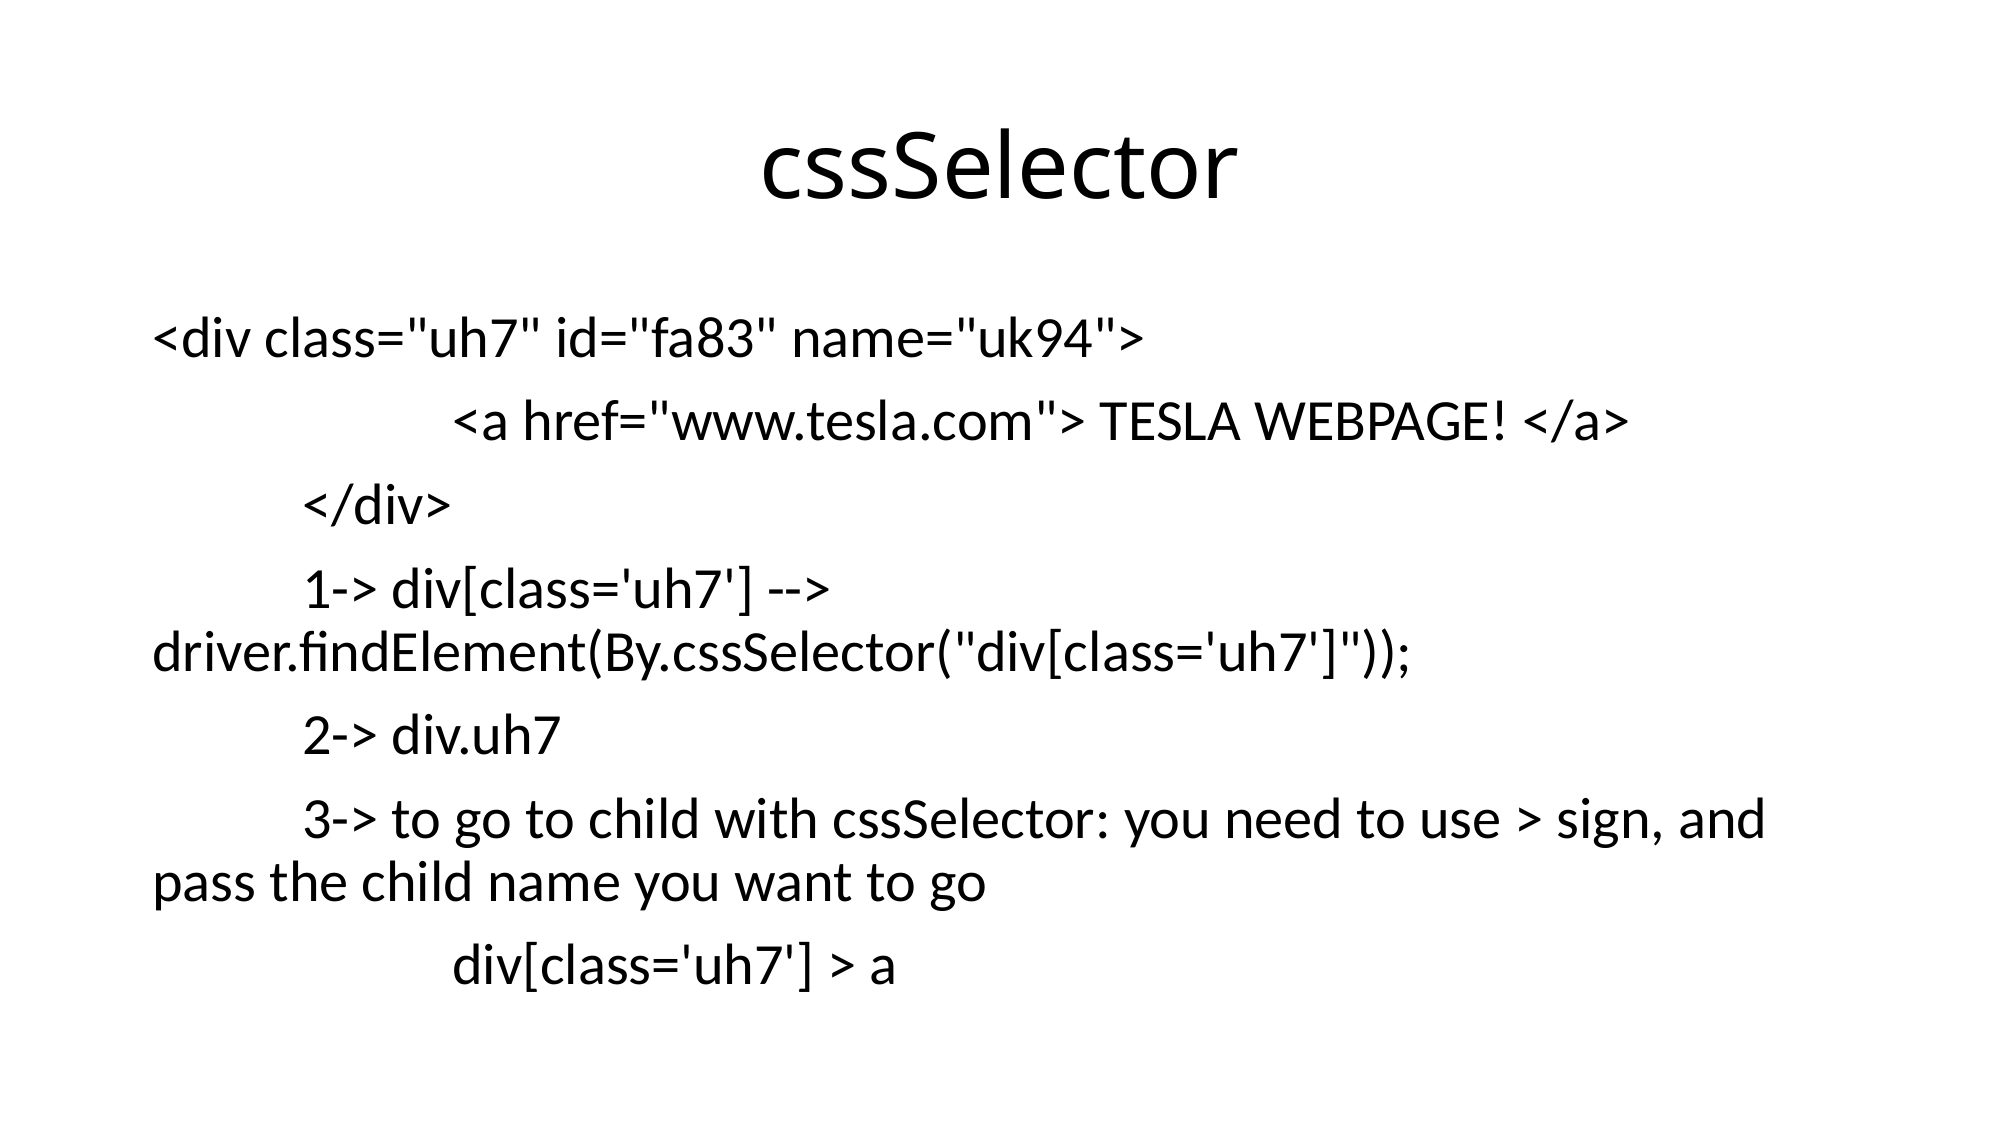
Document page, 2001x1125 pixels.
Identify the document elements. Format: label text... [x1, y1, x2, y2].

title cssSelector [137, 59, 1863, 278]
list <div class="uh7" id="fa83" name="uk94"> <a href="www.tesla.com"> TESLA WEBPAGE! </a> </div> 1-> div[class='uh7'] --> driver.findElement(By.cssSelector("div[class='uh7']")); 2-> div.uh7 3-> to go to child with cssSelector: you need to use > sign, and pass the child name you want to go div[class='uh7'] > a [137, 299, 1863, 1014]
